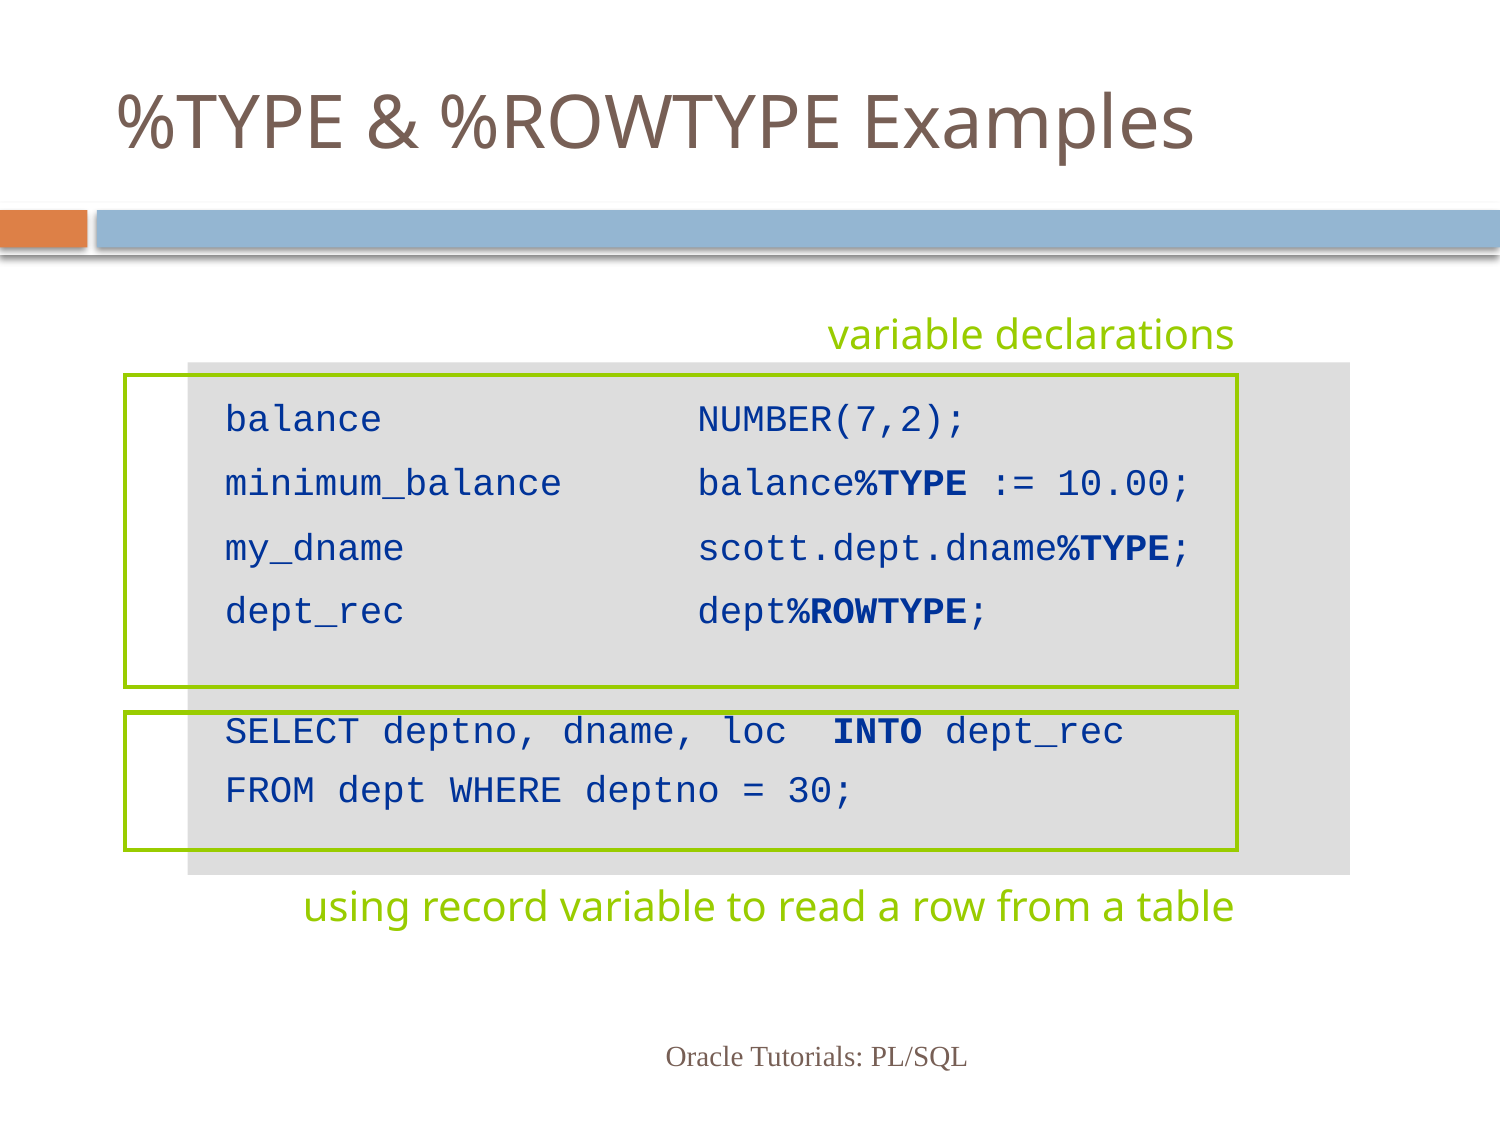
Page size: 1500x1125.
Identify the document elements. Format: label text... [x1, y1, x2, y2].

footer Oracle Tutorials: PL/SQL [99, 1024, 990, 1085]
text_box [124, 374, 1238, 688]
text_box [124, 712, 1238, 850]
text_box variable declarations [474, 299, 1250, 365]
text_box using record variable to read a row from a table [212, 872, 1250, 938]
list balance NUMBER(7,2); minimum_balance balance%TYPE := 10.00; my_dname scott.dept.dname%TYPE; dept_rec dept%ROWTYPE; SELECT deptno, dname, loc INTO dept_rec FROM dept WHERE deptno = 30; [187, 362, 1350, 875]
title %TYPE & %ROWTYPE Examples [100, 37, 1438, 200]
